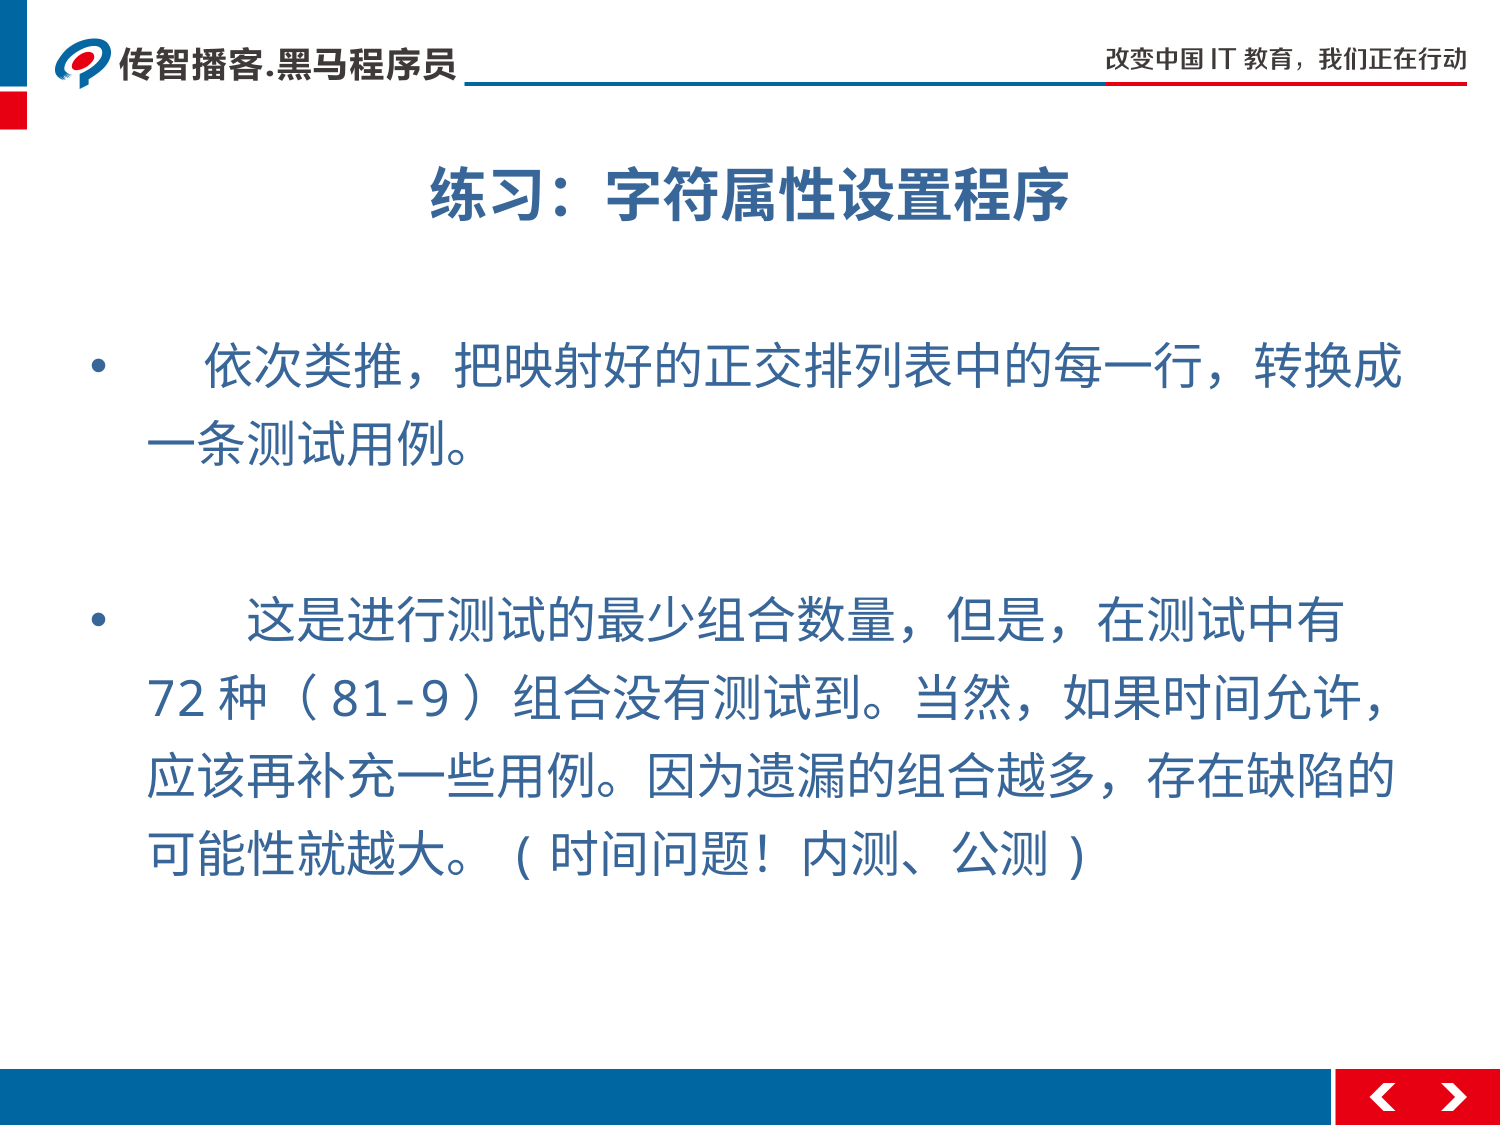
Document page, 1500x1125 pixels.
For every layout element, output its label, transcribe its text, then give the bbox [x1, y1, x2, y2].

list 依次类推，把映射好的正交排列表中的每一行，转换成一条测试用例。 这是进行测试的最少组合数量，但是，在测试中有72种（81-9）组合没有测试到。当然，如果时间允许，应该再补充一些用例。因为遗漏的组合越多，存在缺陷的可能性就越大。(时间问题！内测、公测) [75, 309, 1425, 1052]
picture [0, 0, 1500, 1125]
title 练习：字符属性设置程序 [75, 150, 1425, 233]
